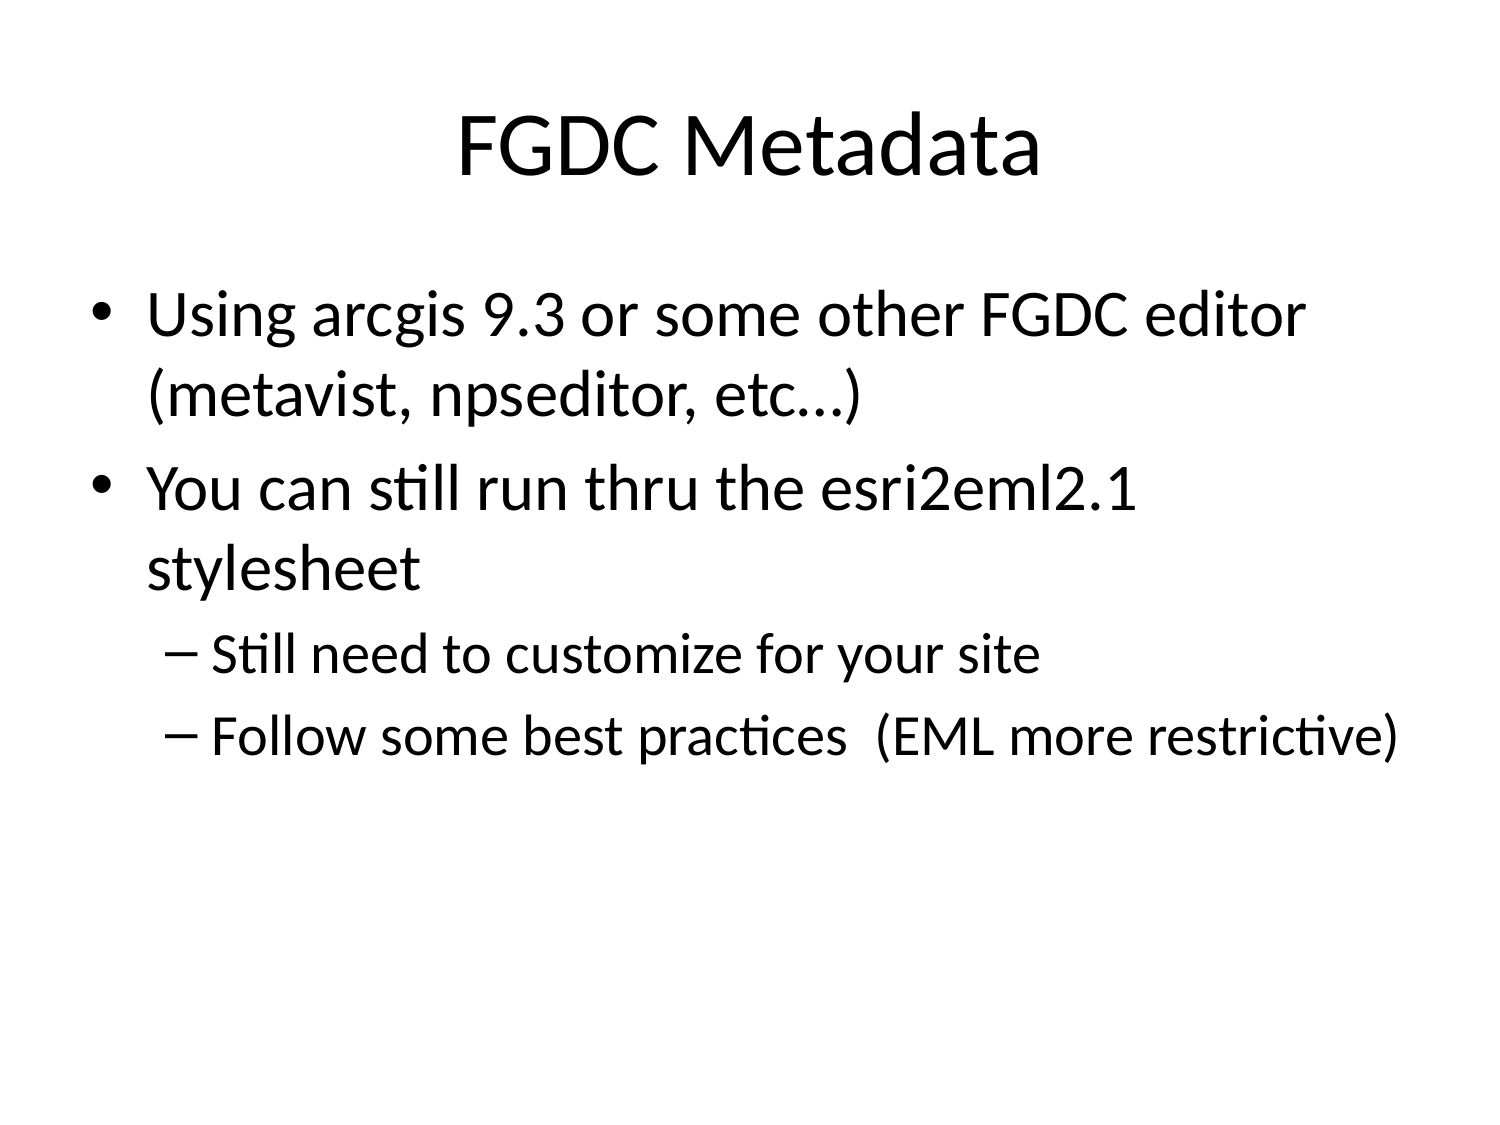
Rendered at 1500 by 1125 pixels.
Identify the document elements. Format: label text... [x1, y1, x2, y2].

list Using arcgis 9.3 or some other FGDC editor (metavist, npseditor, etc…) You can still run thru the esri2eml2.1 stylesheet Still need to customize for your site Follow some best practices (EML more restrictive) [75, 262, 1425, 1005]
title FGDC Metadata [75, 45, 1425, 233]
